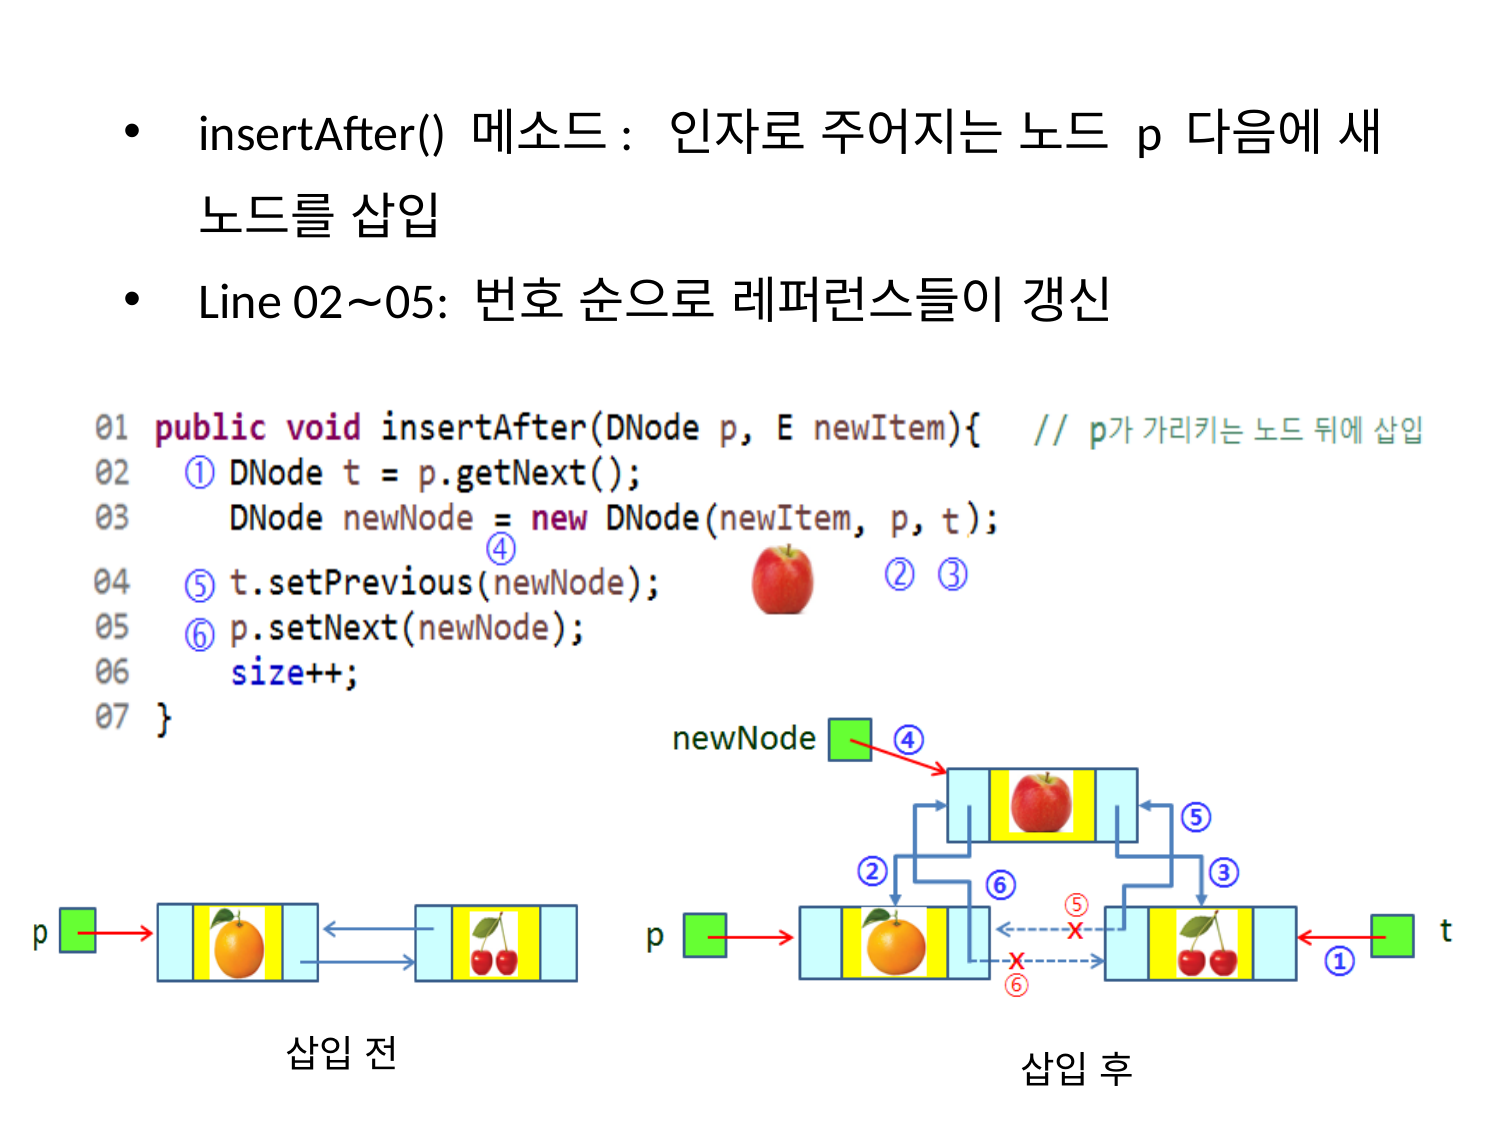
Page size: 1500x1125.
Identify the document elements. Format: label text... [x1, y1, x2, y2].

picture [26, 887, 591, 987]
text_box 삽입 전 [270, 1022, 415, 1083]
text_box insertAfter() 메소드: 인자로 주어지는 노드 p 다음에 새 노드를 삽입 Line 02∼05: 번호 순으로 레퍼런스들이 갱신 [108, 69, 1433, 336]
text_box 삽입 후 [1005, 1039, 1150, 1099]
picture [88, 401, 1475, 1015]
